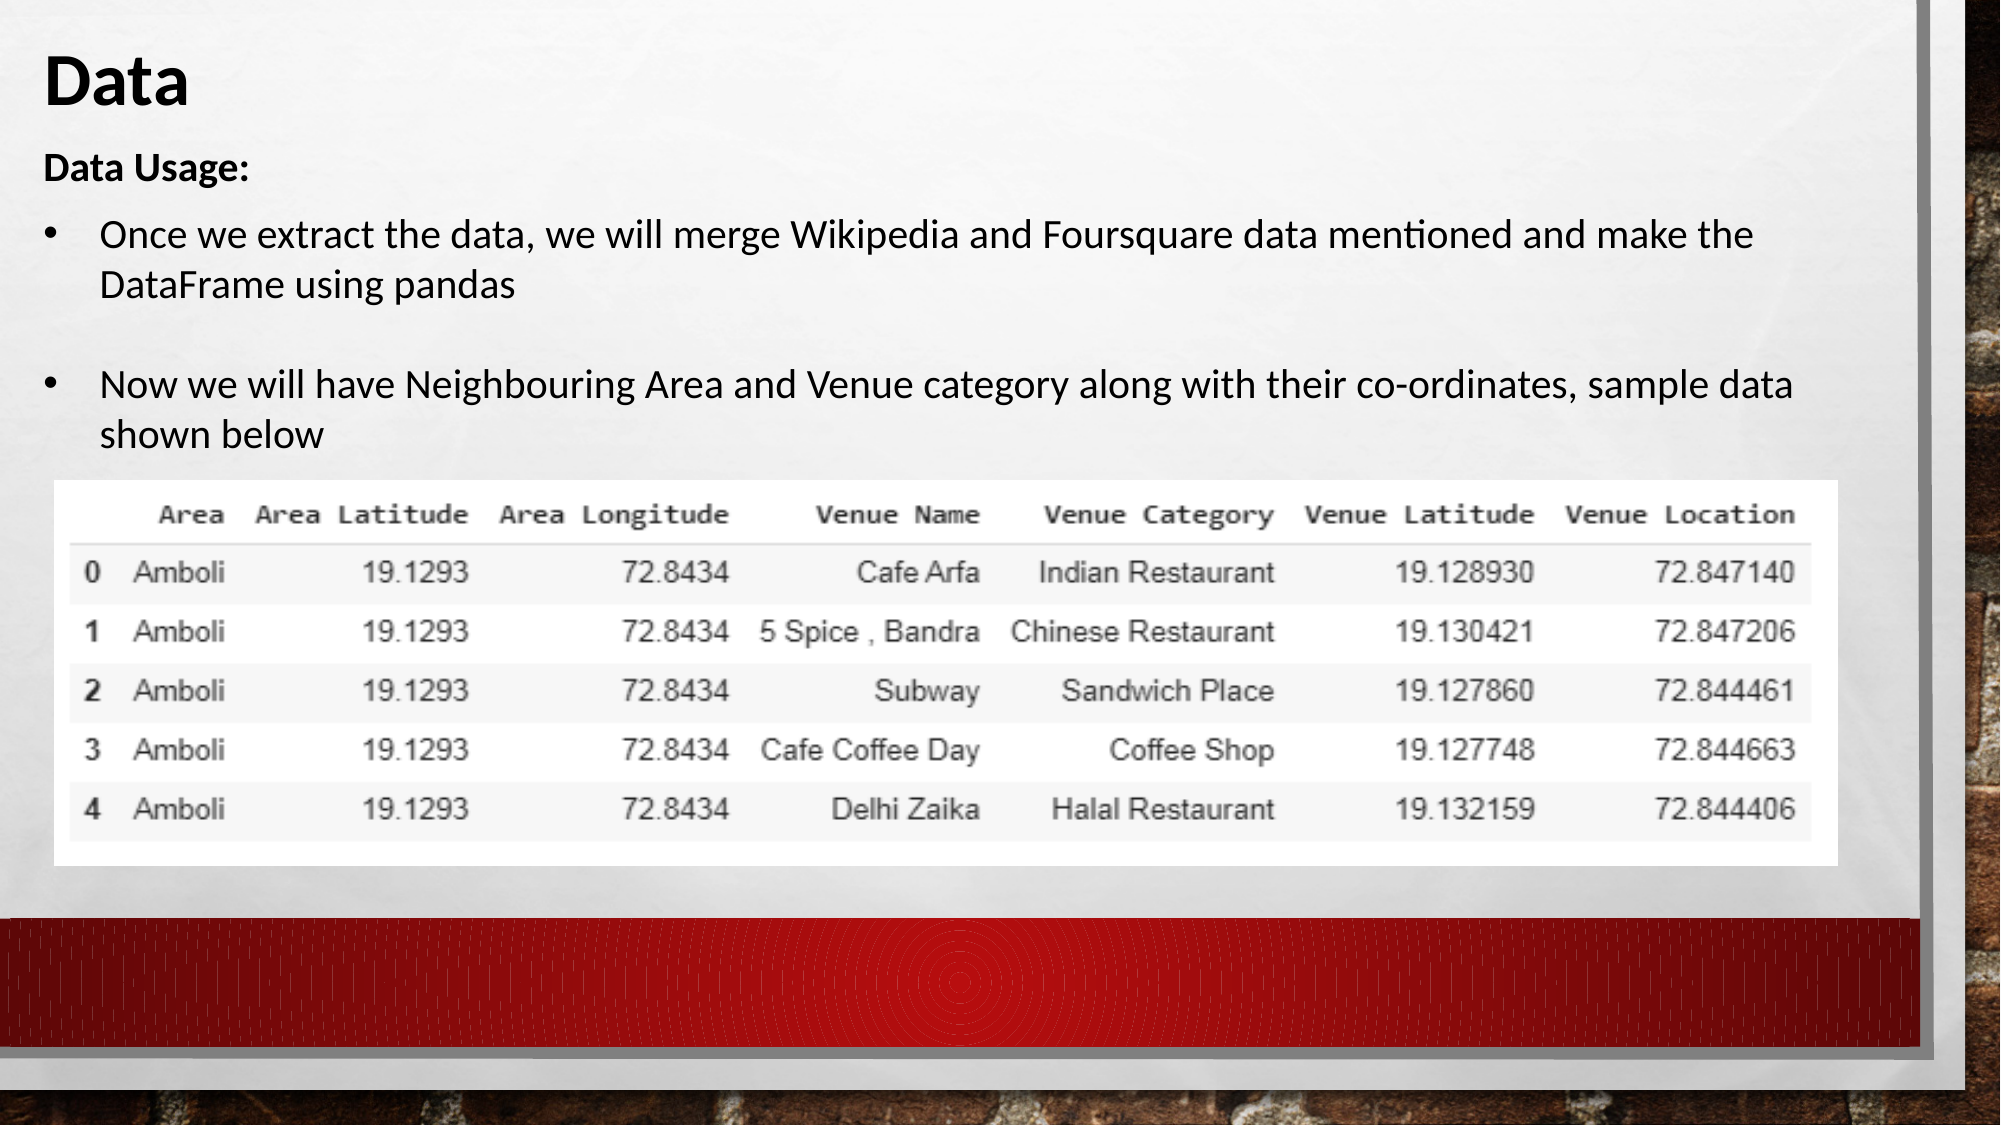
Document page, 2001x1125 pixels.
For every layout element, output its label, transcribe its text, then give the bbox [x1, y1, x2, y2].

picture [53, 479, 1839, 866]
text_box Data [29, 22, 206, 128]
text_box Data Usage: Once we extract the data, we will merge Wikipedia and Foursquare data mentioned and make the DataFrame using pandas Now we will have Neighbouring Area and Venue category along with their co-ordinates, sample data shown below [28, 129, 1902, 563]
picture [0, 0, 2000, 1125]
